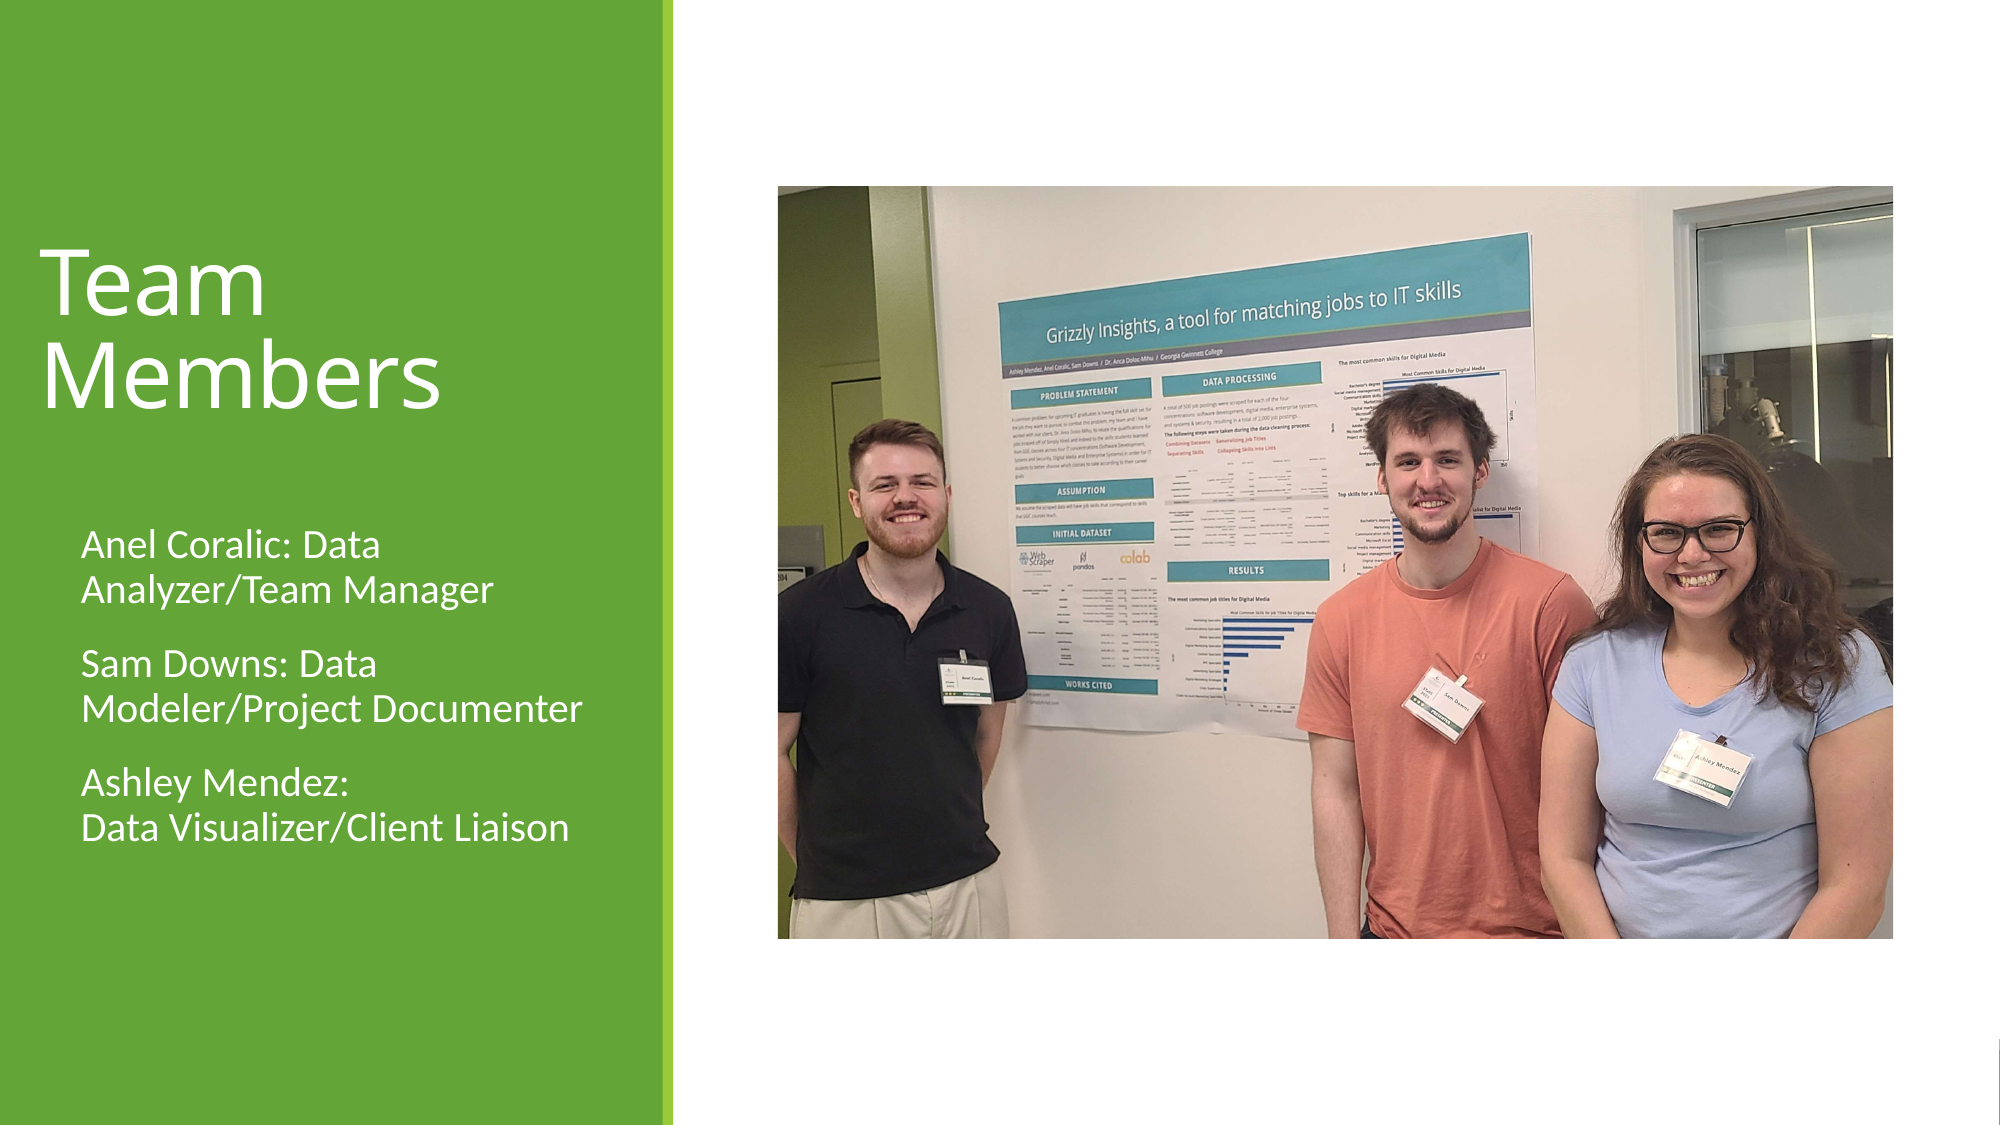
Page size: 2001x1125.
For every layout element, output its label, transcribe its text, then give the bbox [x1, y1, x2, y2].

title Team Members [24, 84, 656, 436]
picture [777, 185, 1894, 939]
list Anel Coralic: Data Analyzer/Team Manager Sam Downs: Data Modeler/Project Documenter Ashley Mendez: Data Visualizer/Client Liaison [80, 435, 587, 983]
text_box [674, 0, 2000, 1125]
text_box [0, 0, 661, 1125]
text_box [661, 0, 674, 1125]
